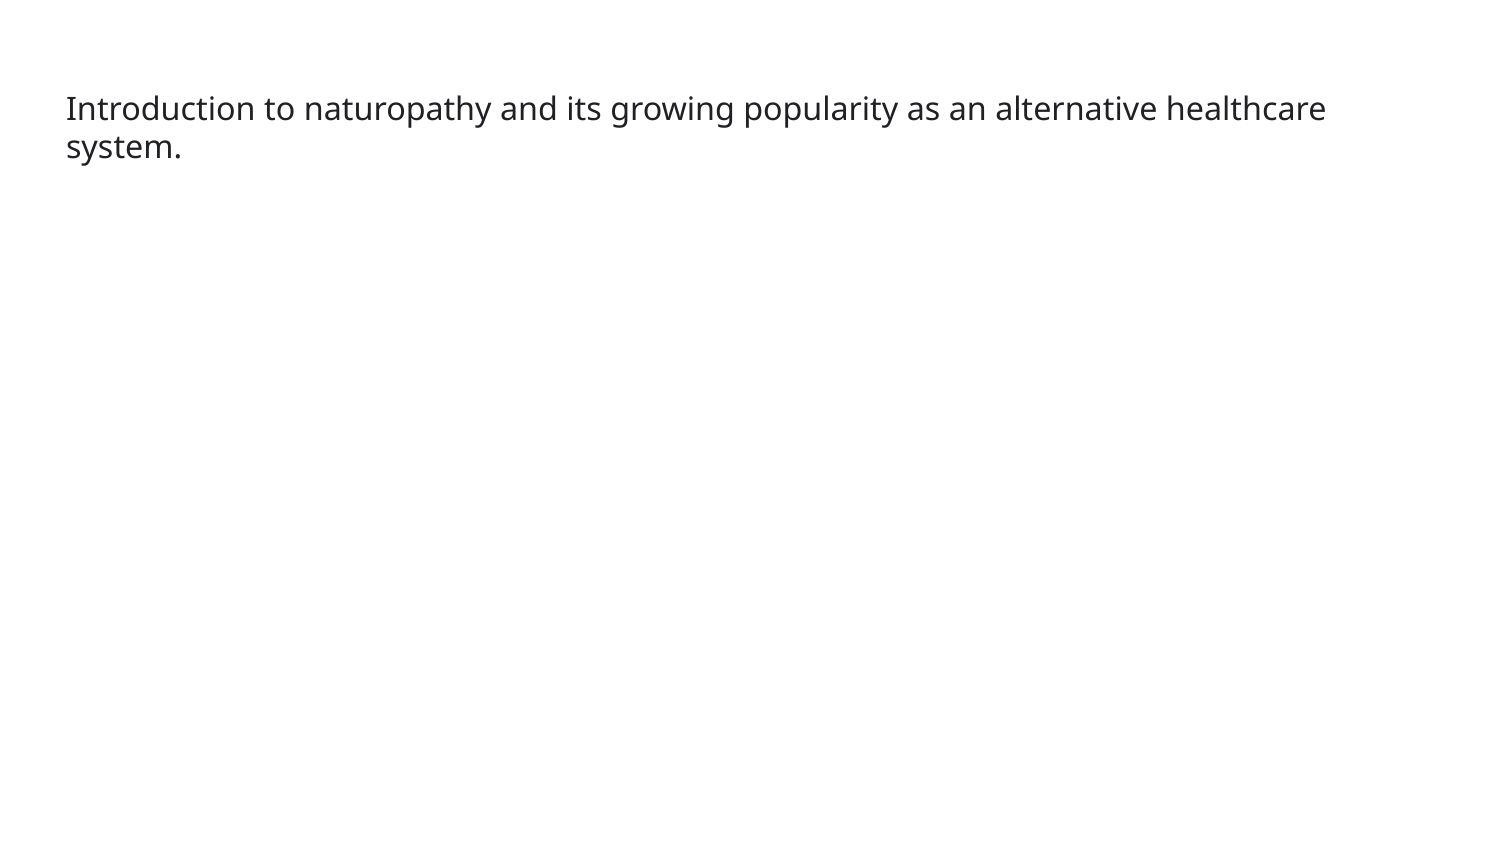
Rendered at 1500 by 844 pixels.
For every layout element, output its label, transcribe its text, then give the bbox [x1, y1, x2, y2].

title Introduction to naturopathy and its growing popularity as an alternative healthcare system. [51, 72, 1449, 167]
